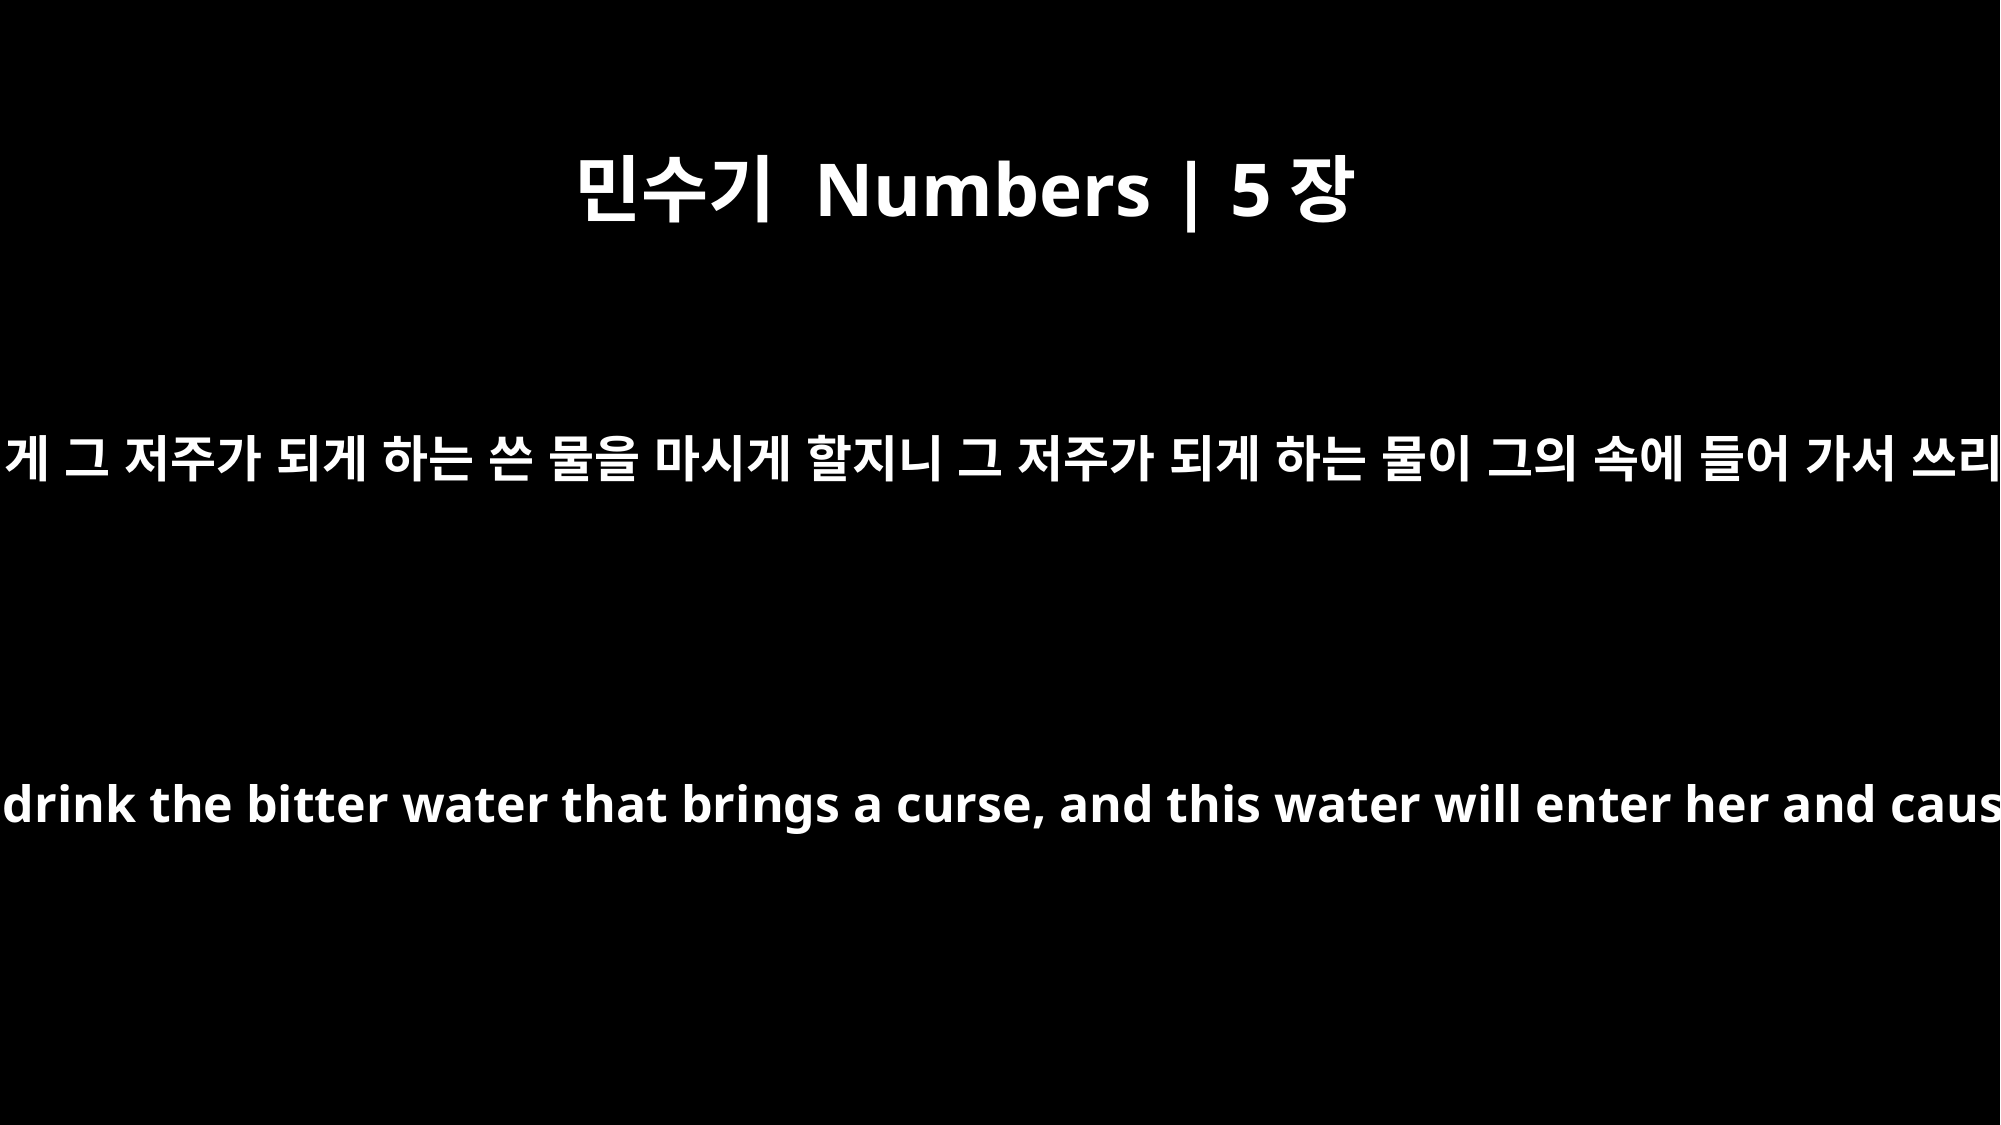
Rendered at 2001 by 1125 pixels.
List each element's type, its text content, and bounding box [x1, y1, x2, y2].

text_box He shall have the woman drink the bitter water that brings a curse, and this water will enter her and cause bitter suffering. [0, 764, 2000, 840]
text_box 24 여인에게 그 저주가 되게 하는 쓴 물을 마시게 할지니 그 저주가 되게 하는 물이 그의 속에 들어 가서 쓰리라 [0, 359, 2000, 495]
text_box 민수기 Numbers | 5장 [559, 136, 1373, 239]
